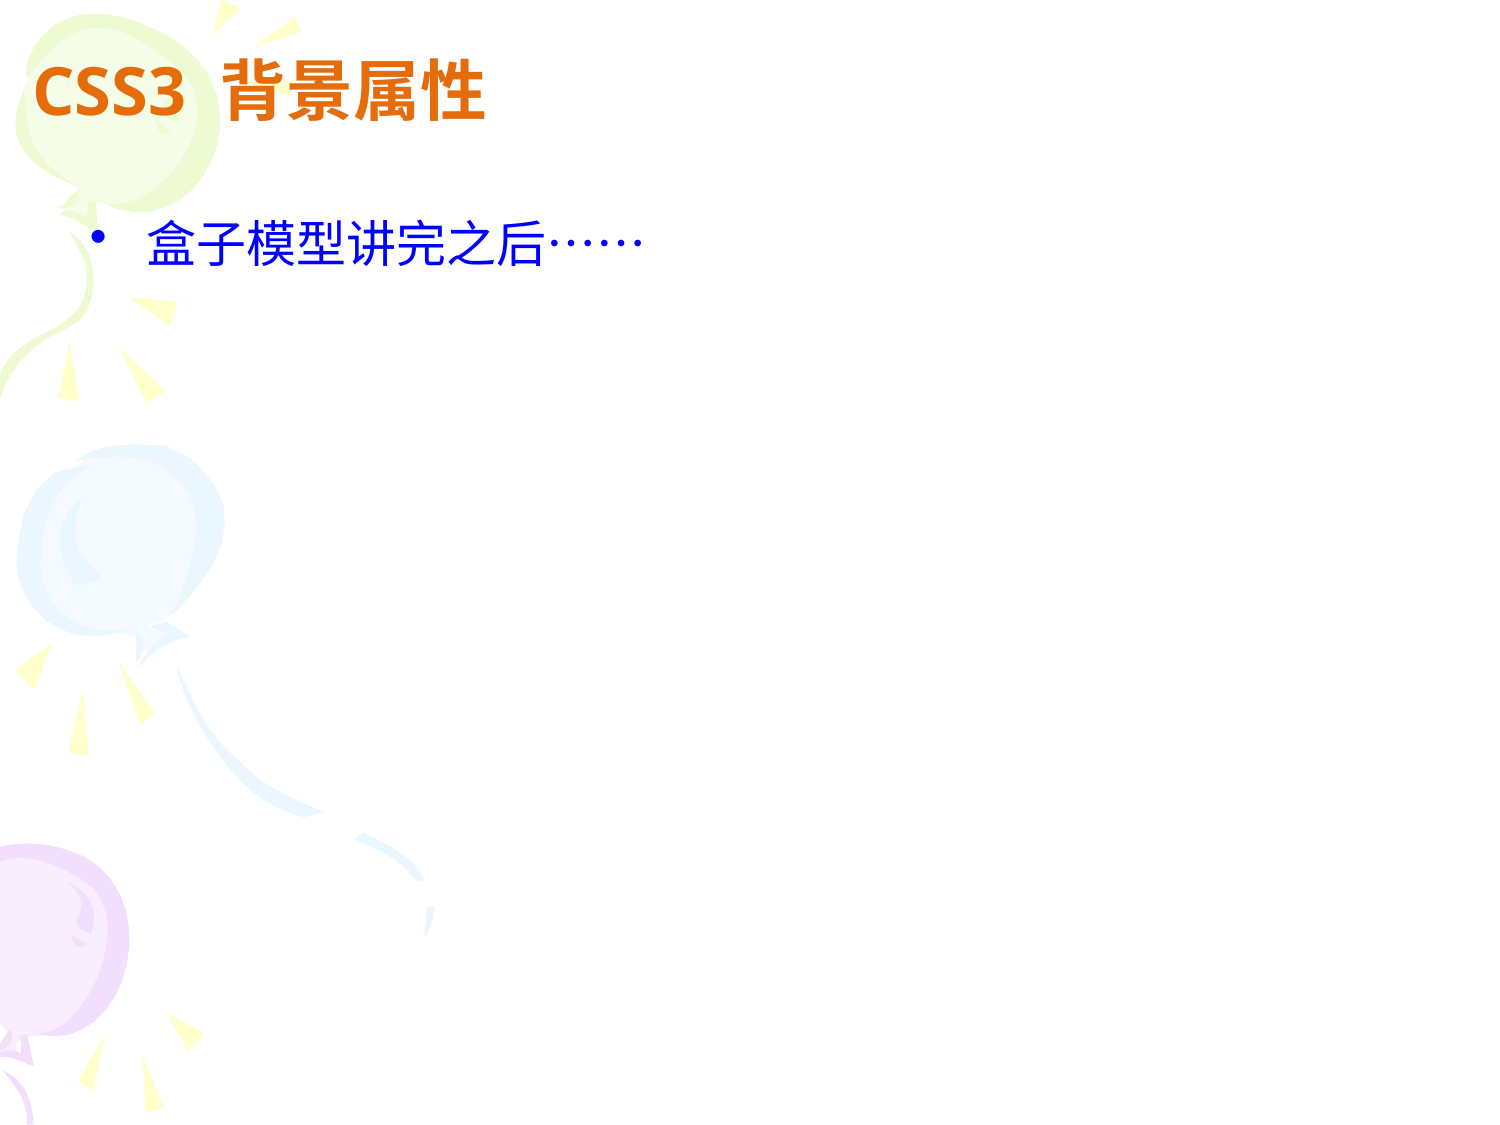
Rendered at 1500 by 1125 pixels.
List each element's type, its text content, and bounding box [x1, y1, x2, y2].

title CSS3 背景属性 [17, 18, 1292, 138]
list 盒子模型讲完之后…… [74, 174, 1426, 1006]
